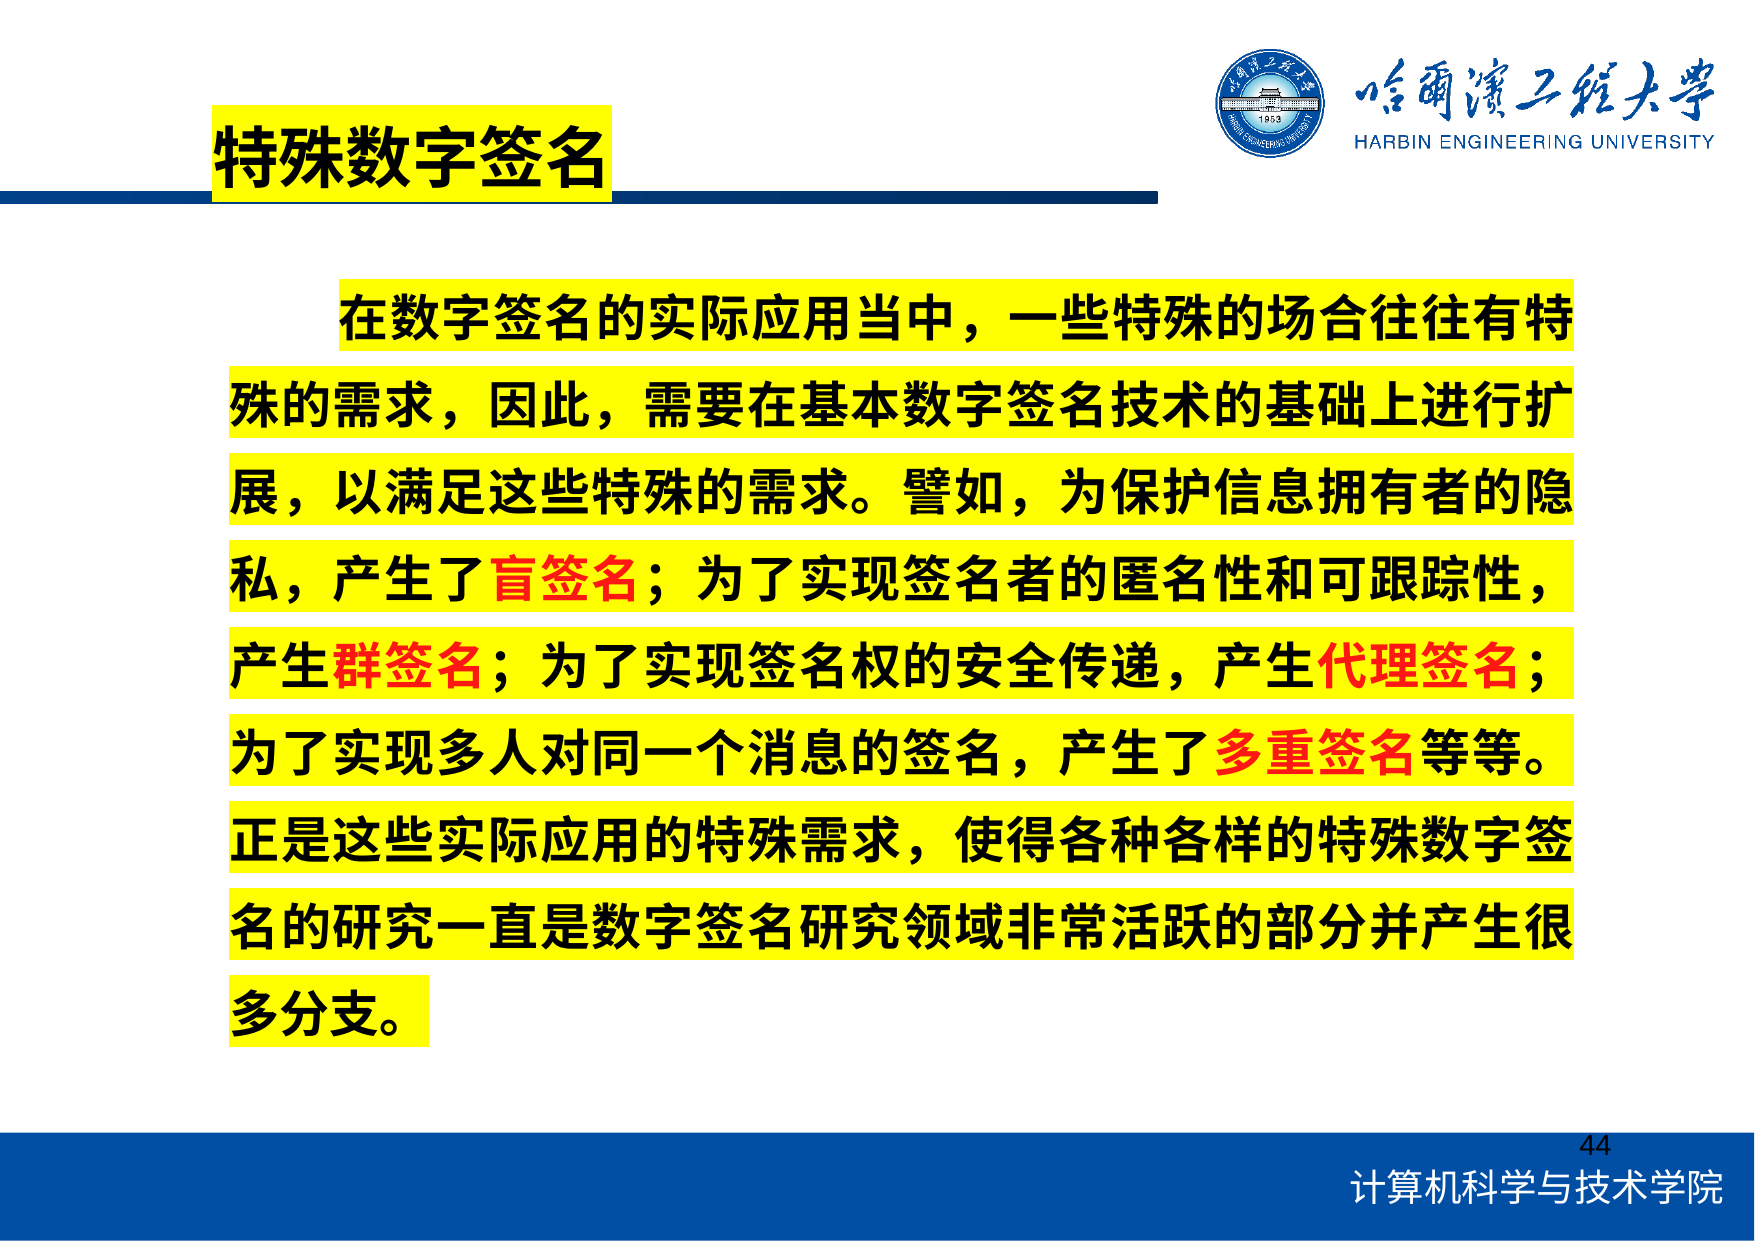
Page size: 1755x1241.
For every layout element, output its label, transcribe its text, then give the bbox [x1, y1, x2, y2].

text_box 在数字签名的实际应用当中，一些特殊的场合往往有特殊的需求，因此，需要在基本数字签名技术的基础上进行扩展，以满足这些特殊的需求。譬如，为保护信息拥有者的隐私，产生了盲签名；为了实现签名者的匿名性和可跟踪性，产生群签名；为了实现签名权的安全传递，产生代理签名；为了实现多人对同一个消息的签名，产生了多重签名等等。正是这些实际应用的特殊需求，使得各种各样的特殊数字签名的研究一直是数字签名研究领域非常活跃的部分并产生很多分支。 [227, 257, 1576, 1043]
picture [1190, 30, 1739, 176]
title 特殊数字签名 [210, 114, 801, 324]
slide_number 44 [1575, 1127, 1616, 1241]
